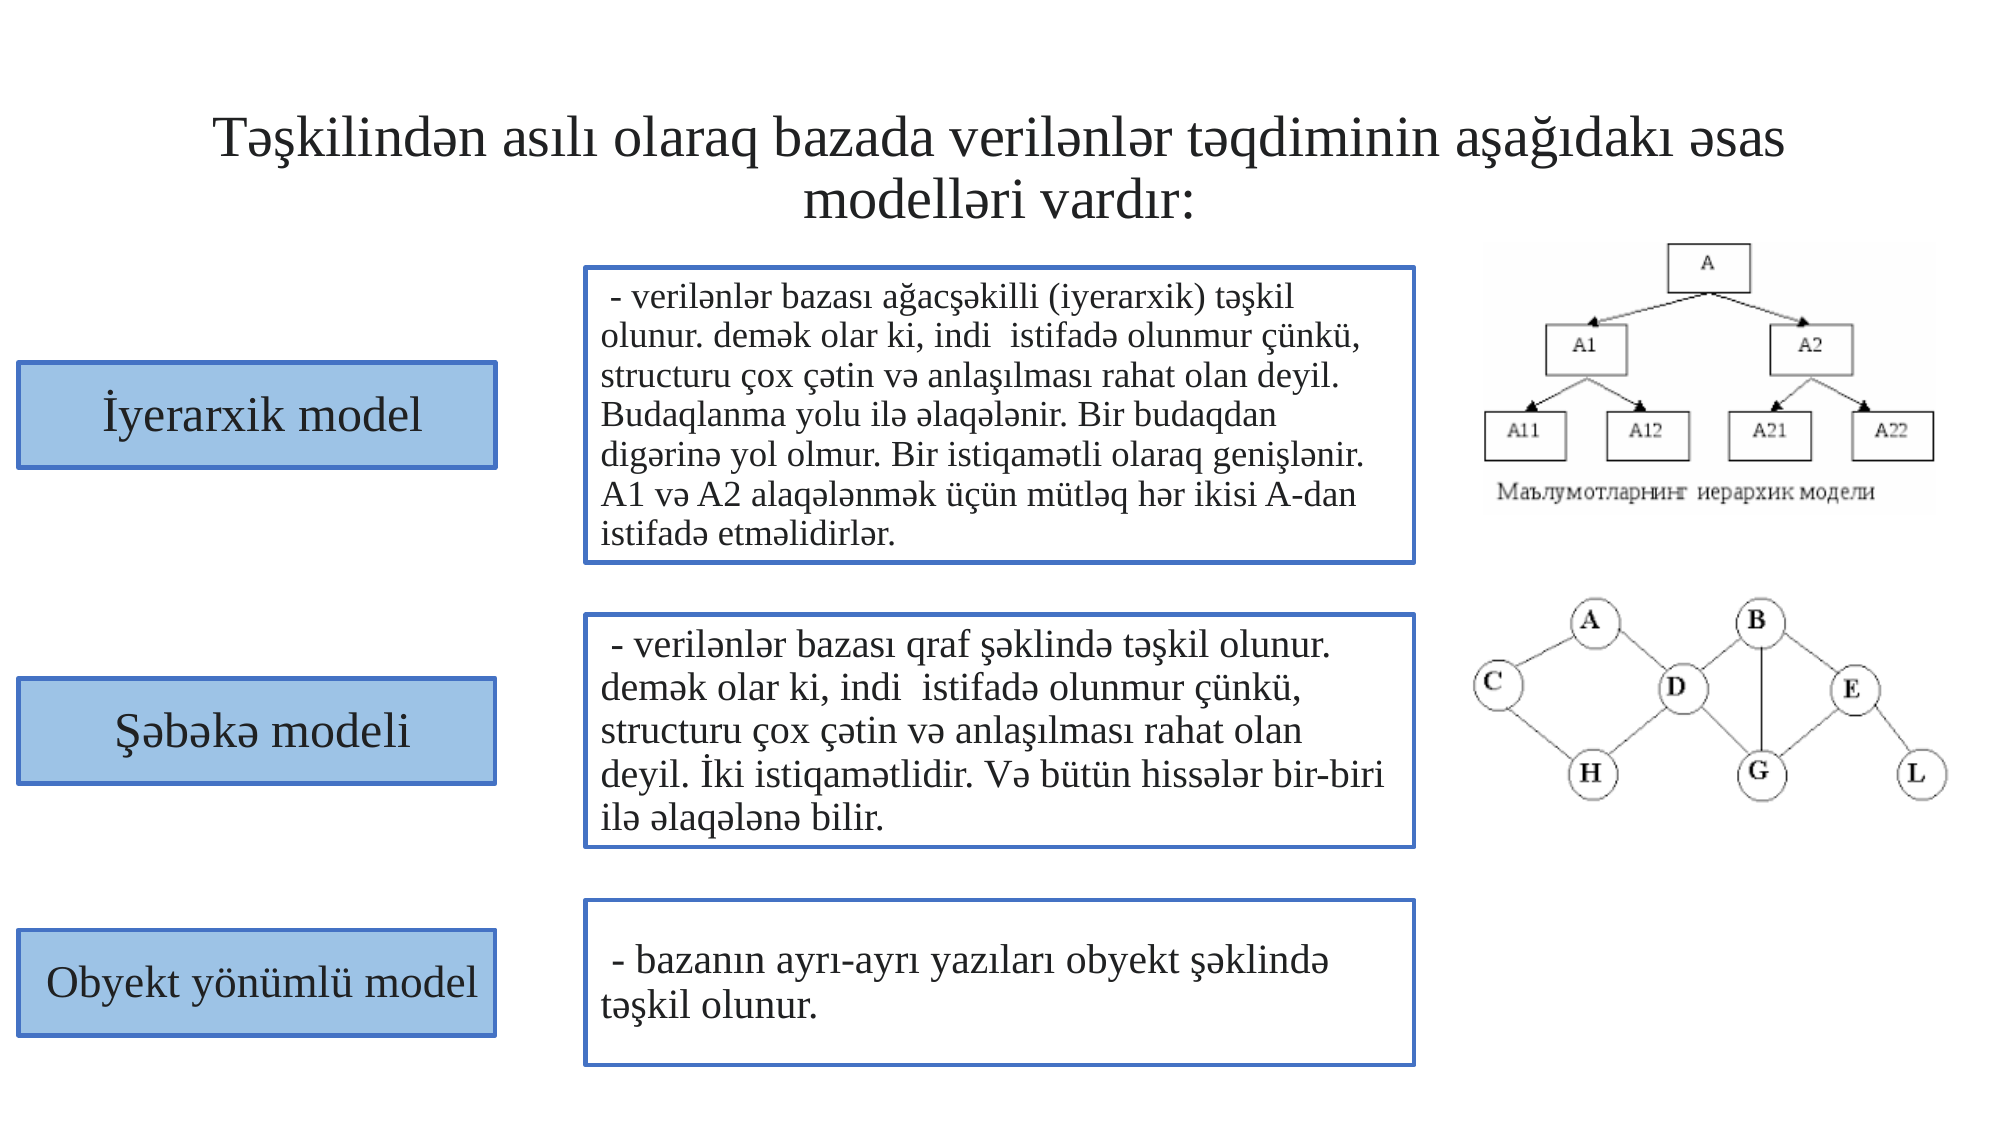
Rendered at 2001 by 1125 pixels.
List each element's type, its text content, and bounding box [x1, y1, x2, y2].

picture [1483, 242, 1936, 515]
list İyerarxik model [18, 362, 496, 468]
text_box Şəbəkə modeli [18, 678, 496, 784]
text_box - verilənlər bazası ağacşəkilli (iyerarxik) təşkil olunur. demək olar ki, indi istifadə olunmur çünkü, structuru çox çətin və anlaşılması rahat olan deyil. Budaqlanma yolu ilə əlaqələnir. Bir budaqdan digərinə yol olmur. Bir istiqamətli olaraq genişlənir. A1 və A2 alaqələnmək üçün mütləq hər ikisi A-dan istifadə etməlidirlər. [585, 267, 1415, 563]
text_box - verilənlər bazası qraf şəklində təşkil olunur. demək olar ki, indi istifadə olunmur çünkü, structuru çox çətin və anlaşılması rahat olan deyil. İki istiqamətlidir. Və bütün hissələr bir-biri ilə əlaqələnə bilir. [585, 614, 1415, 847]
text_box - bazanın ayrı-ayrı yazıları obyekt şəklində təşkil olunur. [585, 900, 1415, 1066]
title Təşkilindən asılı olaraq bazada verilənlər təqdiminin aşağıdakı əsas modelləri vardır: [137, 59, 1863, 278]
text_box Obyekt yönümlü model [18, 929, 496, 1036]
picture [1460, 580, 1958, 828]
